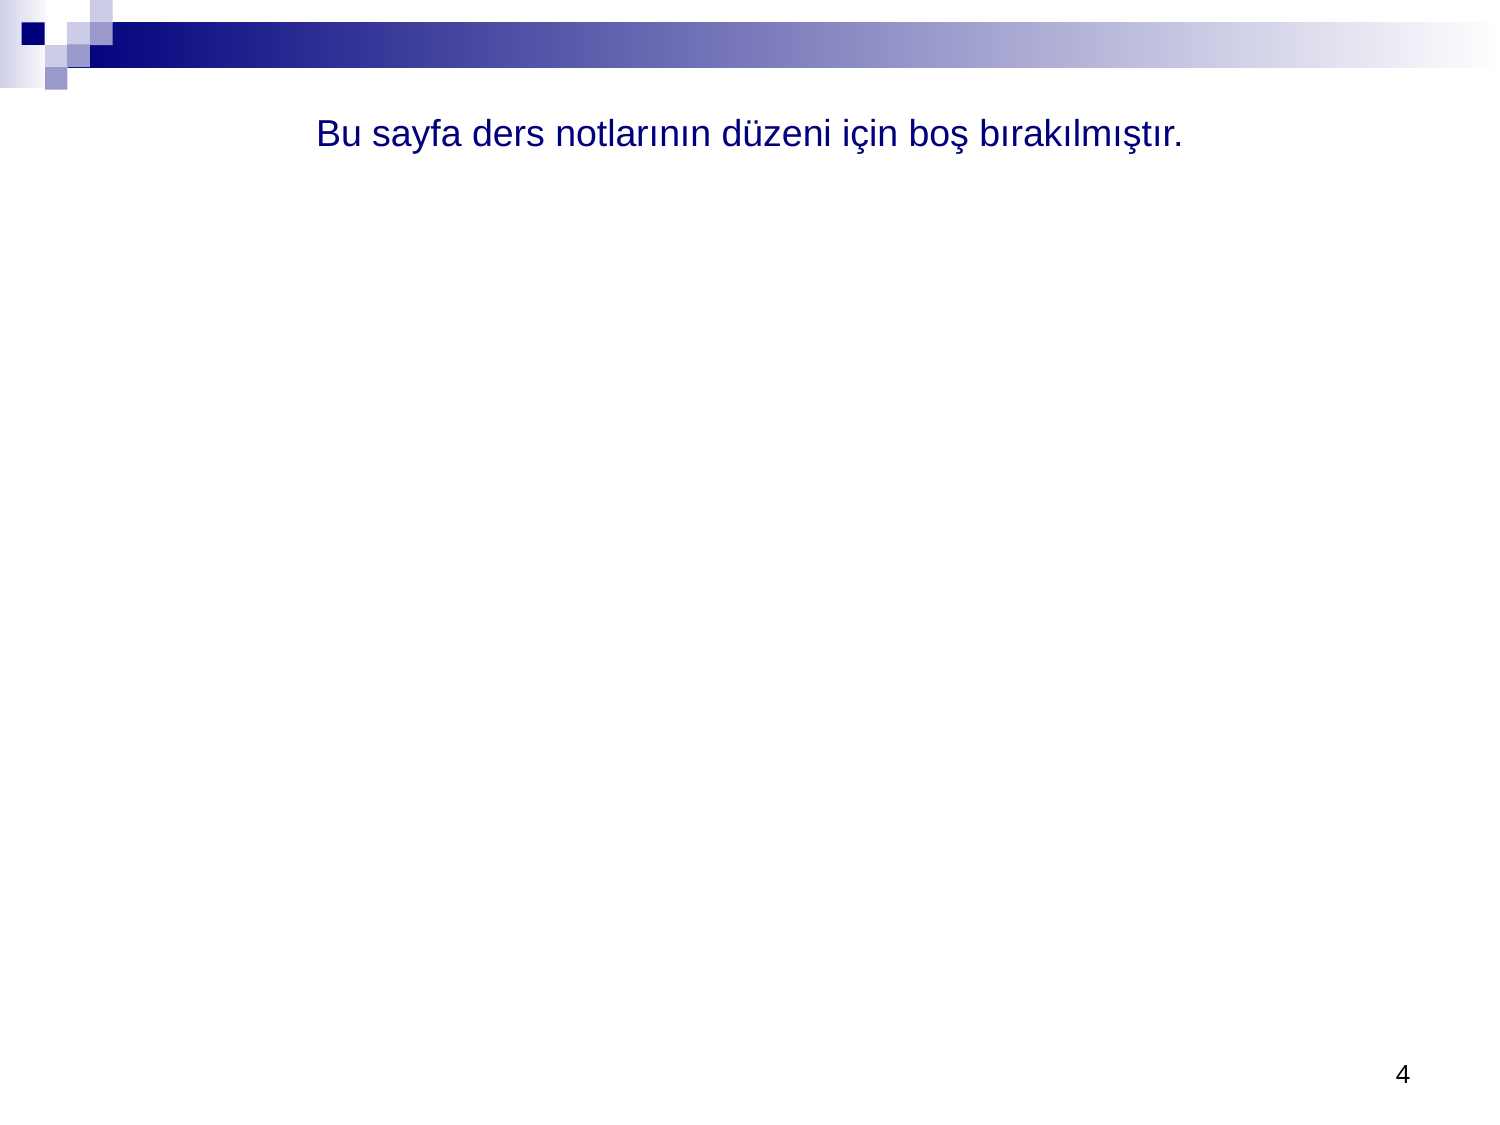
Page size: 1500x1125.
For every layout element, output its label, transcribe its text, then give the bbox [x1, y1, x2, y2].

text_box Bu sayfa ders notlarının düzeni için boş bırakılmıştır. [29, 101, 1471, 162]
slide_number 4 [1074, 1024, 1426, 1101]
